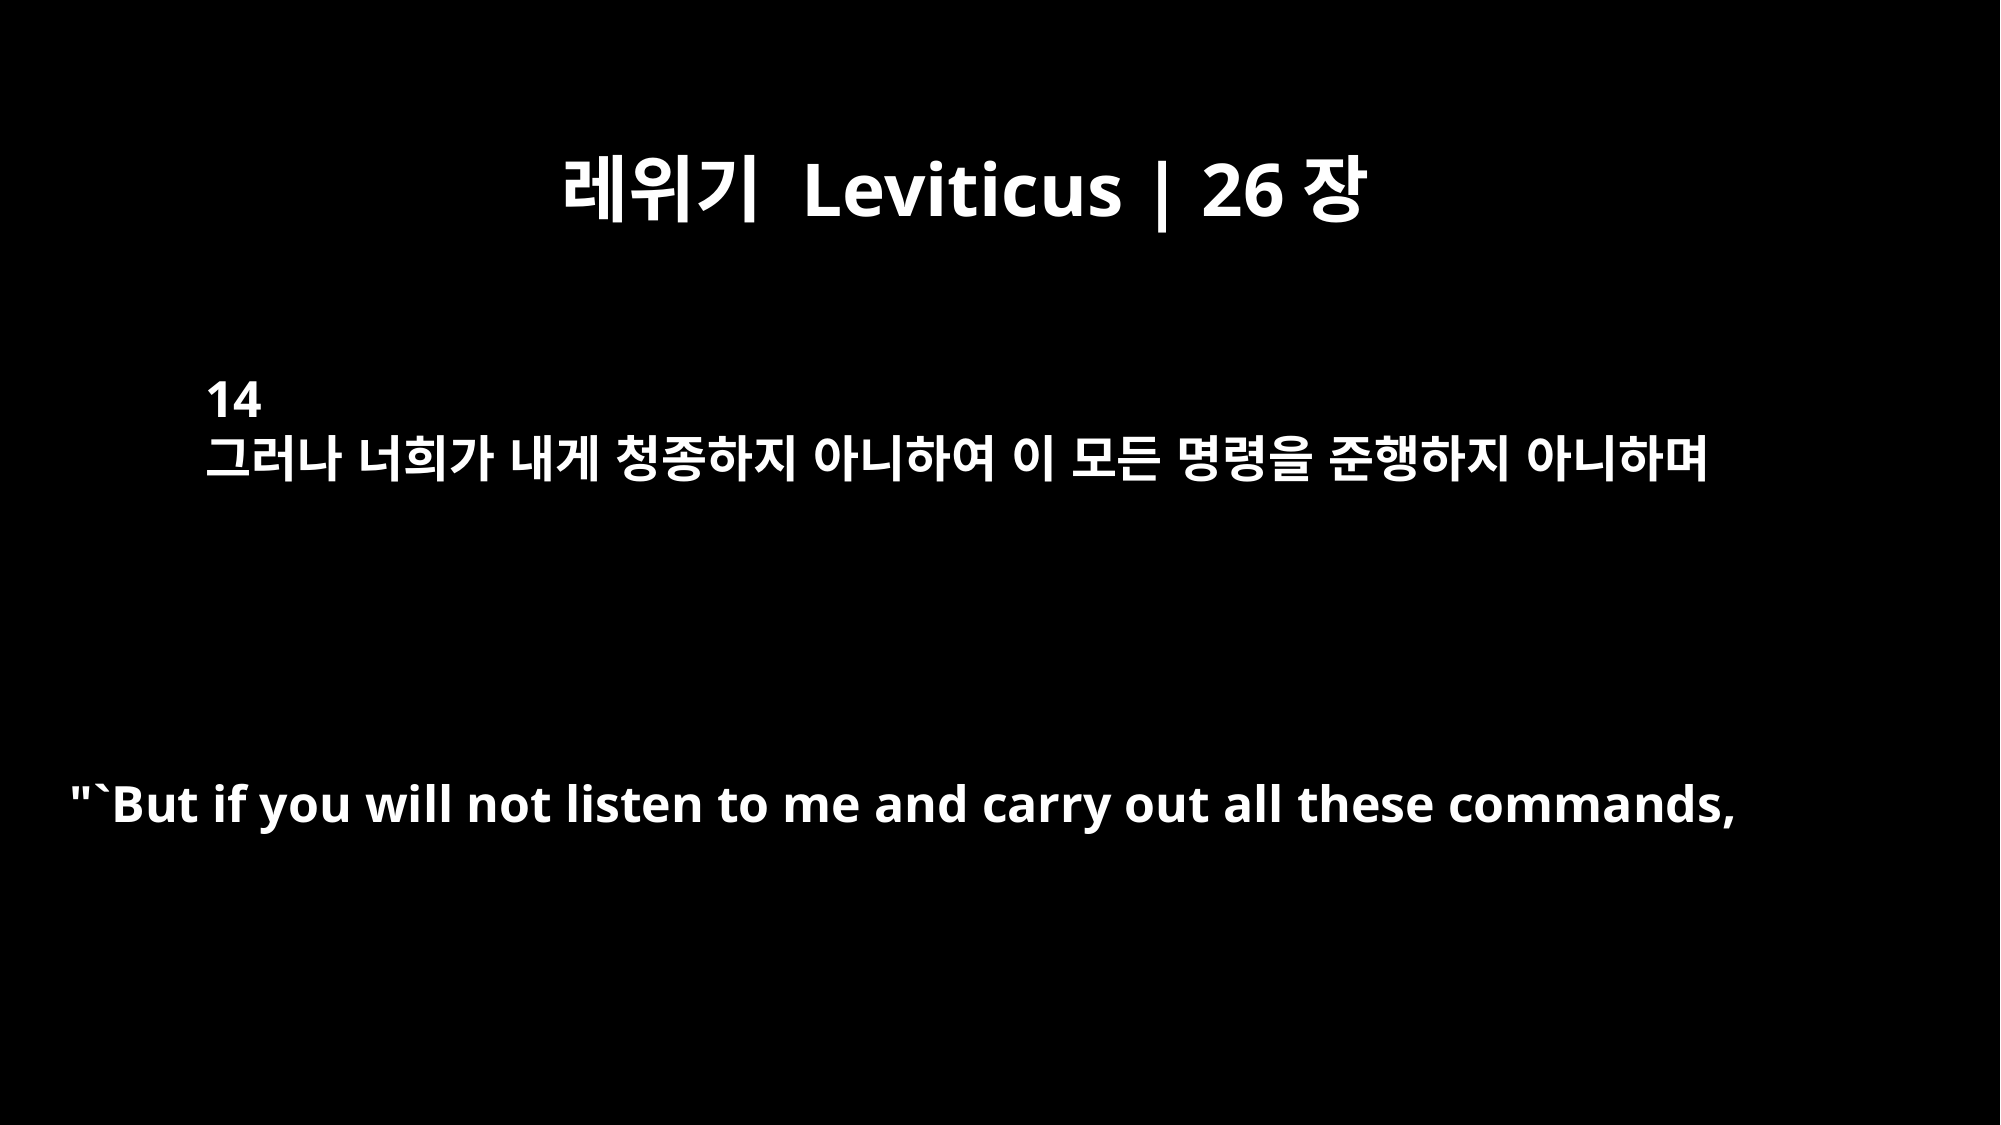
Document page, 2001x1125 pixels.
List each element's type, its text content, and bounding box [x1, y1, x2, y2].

text_box 14 그러나 너희가 내게 청종하지 아니하여 이 모든 명령을 준행하지 아니하며 [190, 359, 1727, 495]
text_box 레위기 Leviticus | 26장 [546, 136, 1386, 239]
text_box "`But if you will not listen to me and carry out all these commands, [55, 764, 1753, 840]
